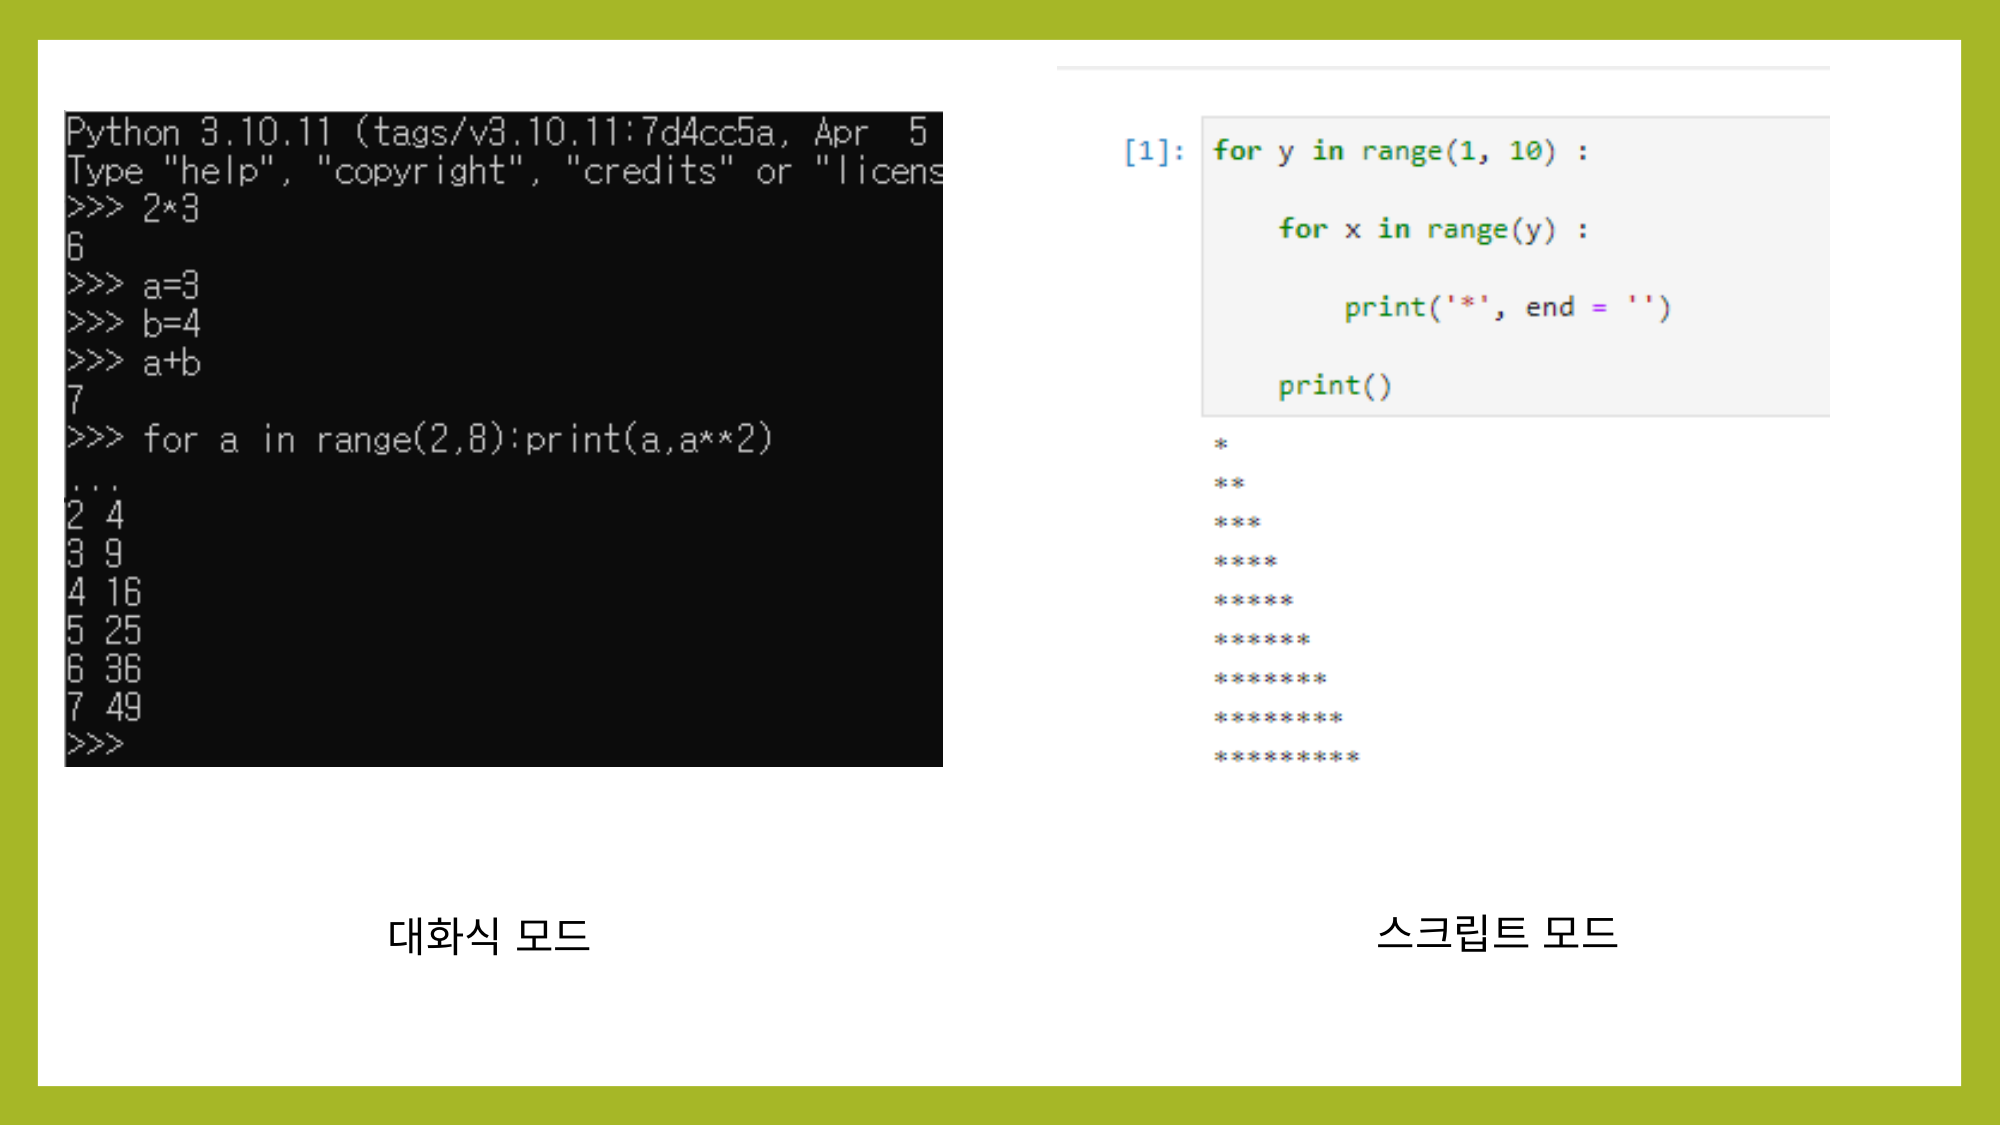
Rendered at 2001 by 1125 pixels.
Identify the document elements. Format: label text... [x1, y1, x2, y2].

text_box 스크립트 모드 [1314, 900, 1694, 965]
picture [63, 110, 943, 767]
picture [1057, 66, 1830, 812]
text_box 대화식 모드 [306, 903, 686, 969]
